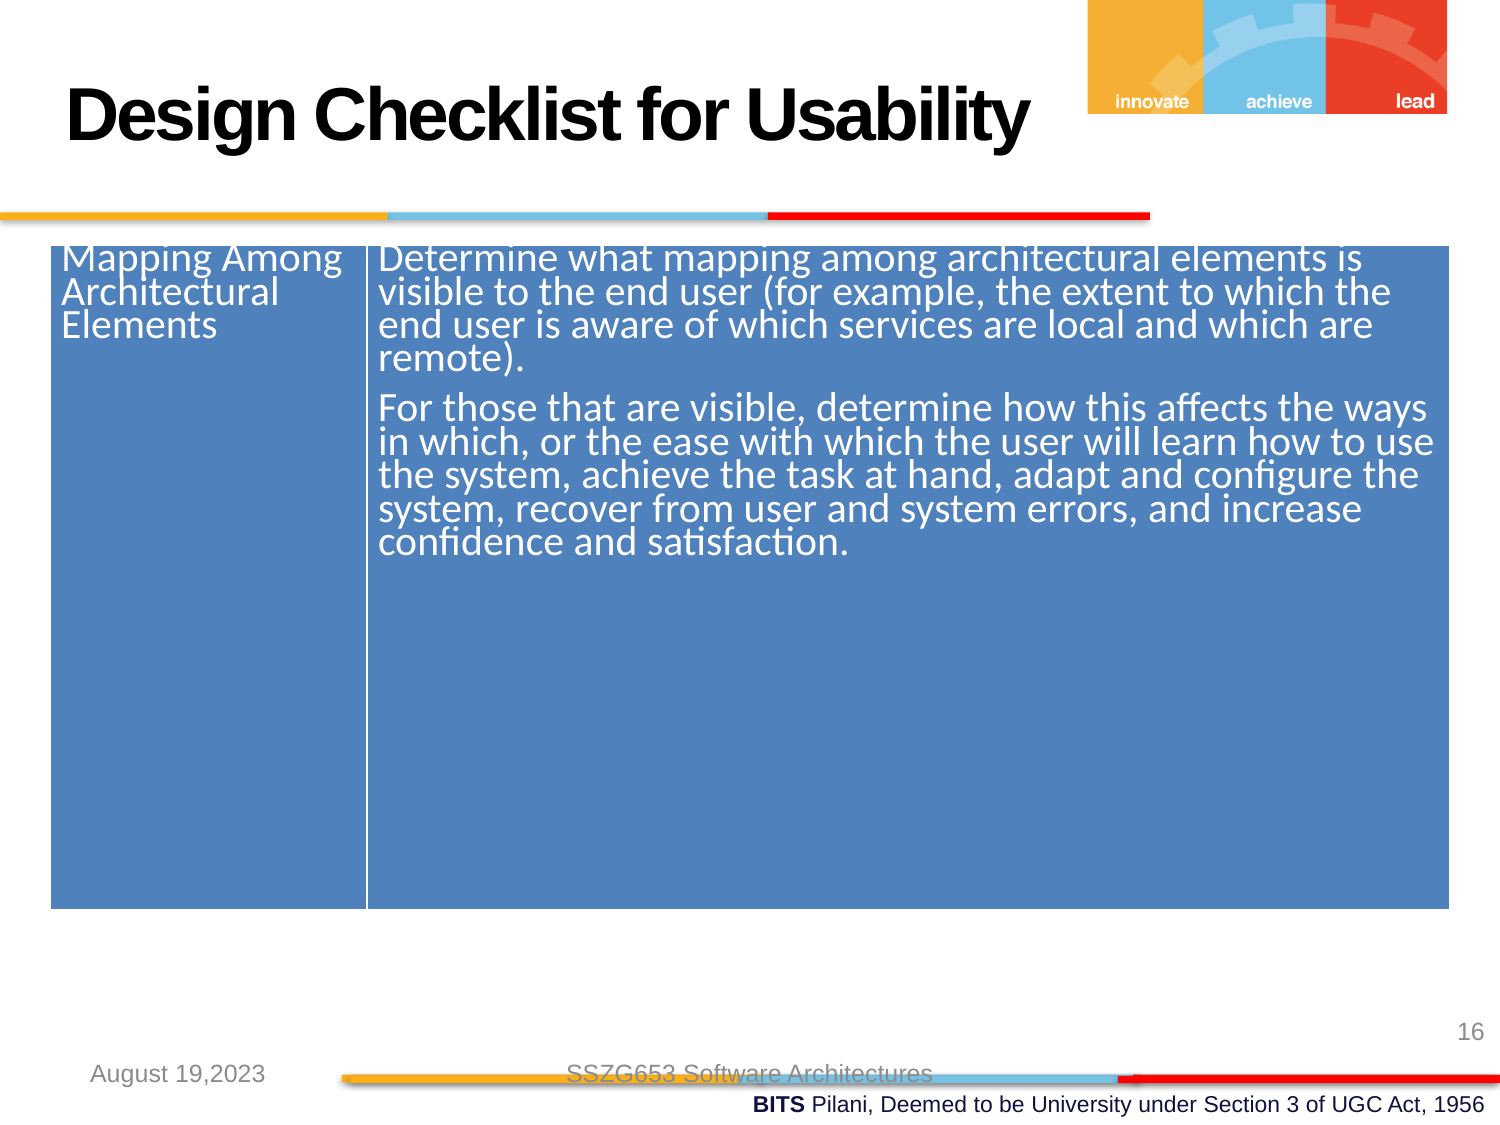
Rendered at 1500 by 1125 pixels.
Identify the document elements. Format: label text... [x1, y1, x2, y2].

list Design Checklist for Usability [50, 24, 1088, 213]
slide_number 16 [1149, 1000, 1500, 1061]
table_header Mapping Among Architectural Elements [51, 246, 366, 909]
picture [1087, 0, 1448, 114]
footer SSZG653 Software Architectures [512, 1042, 988, 1103]
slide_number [75, 1042, 425, 1103]
table_header Determine what mapping among architectural elements is visible to the end user (for example, the extent to which the end user is aware of which services are local and which are remote). For those that are visible, determine how this affects the ways in which, or the ease with which the user will learn how to use the system, achieve the task at hand, adapt and configure the system, recover from user and system errors, and increase confidence and satisfaction. [368, 246, 1449, 909]
